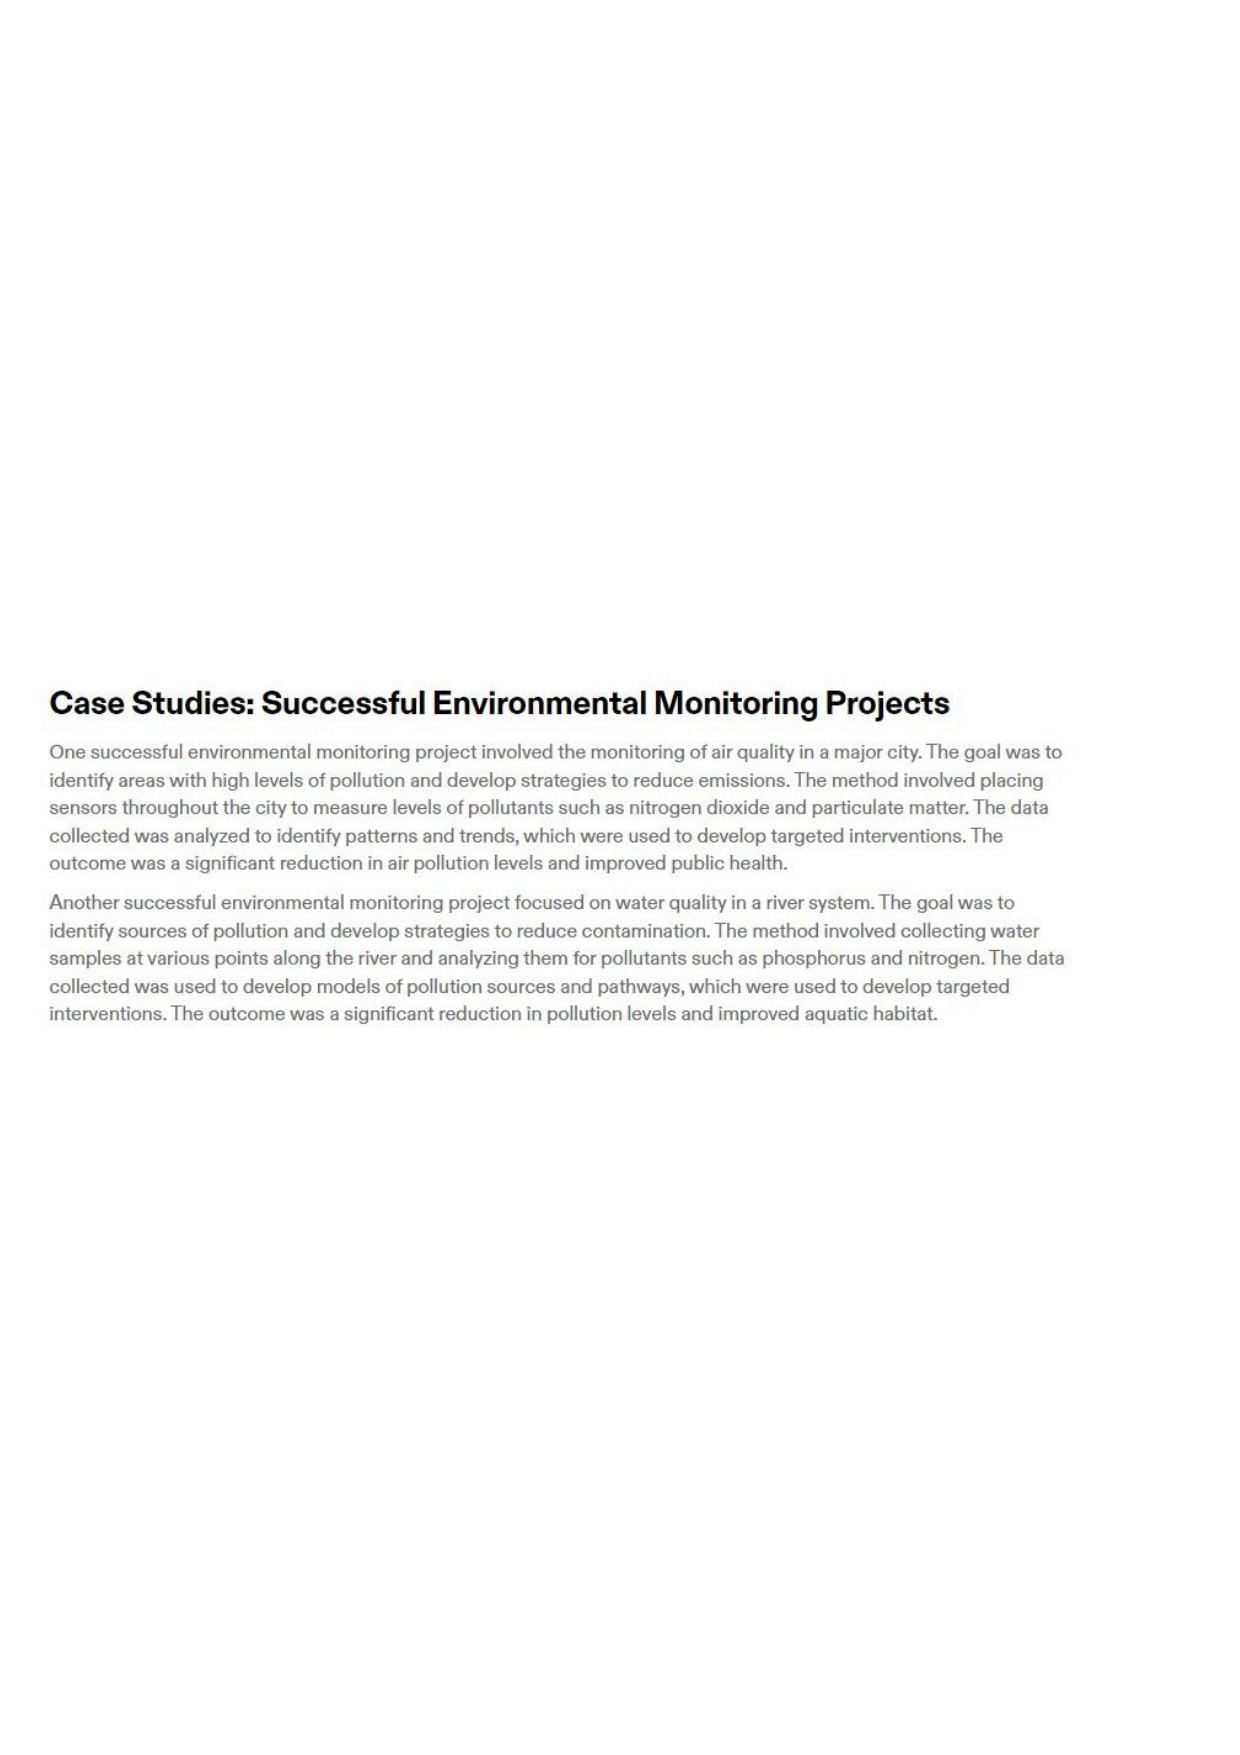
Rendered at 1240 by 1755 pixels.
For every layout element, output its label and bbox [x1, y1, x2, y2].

picture [39, 671, 1080, 1029]
